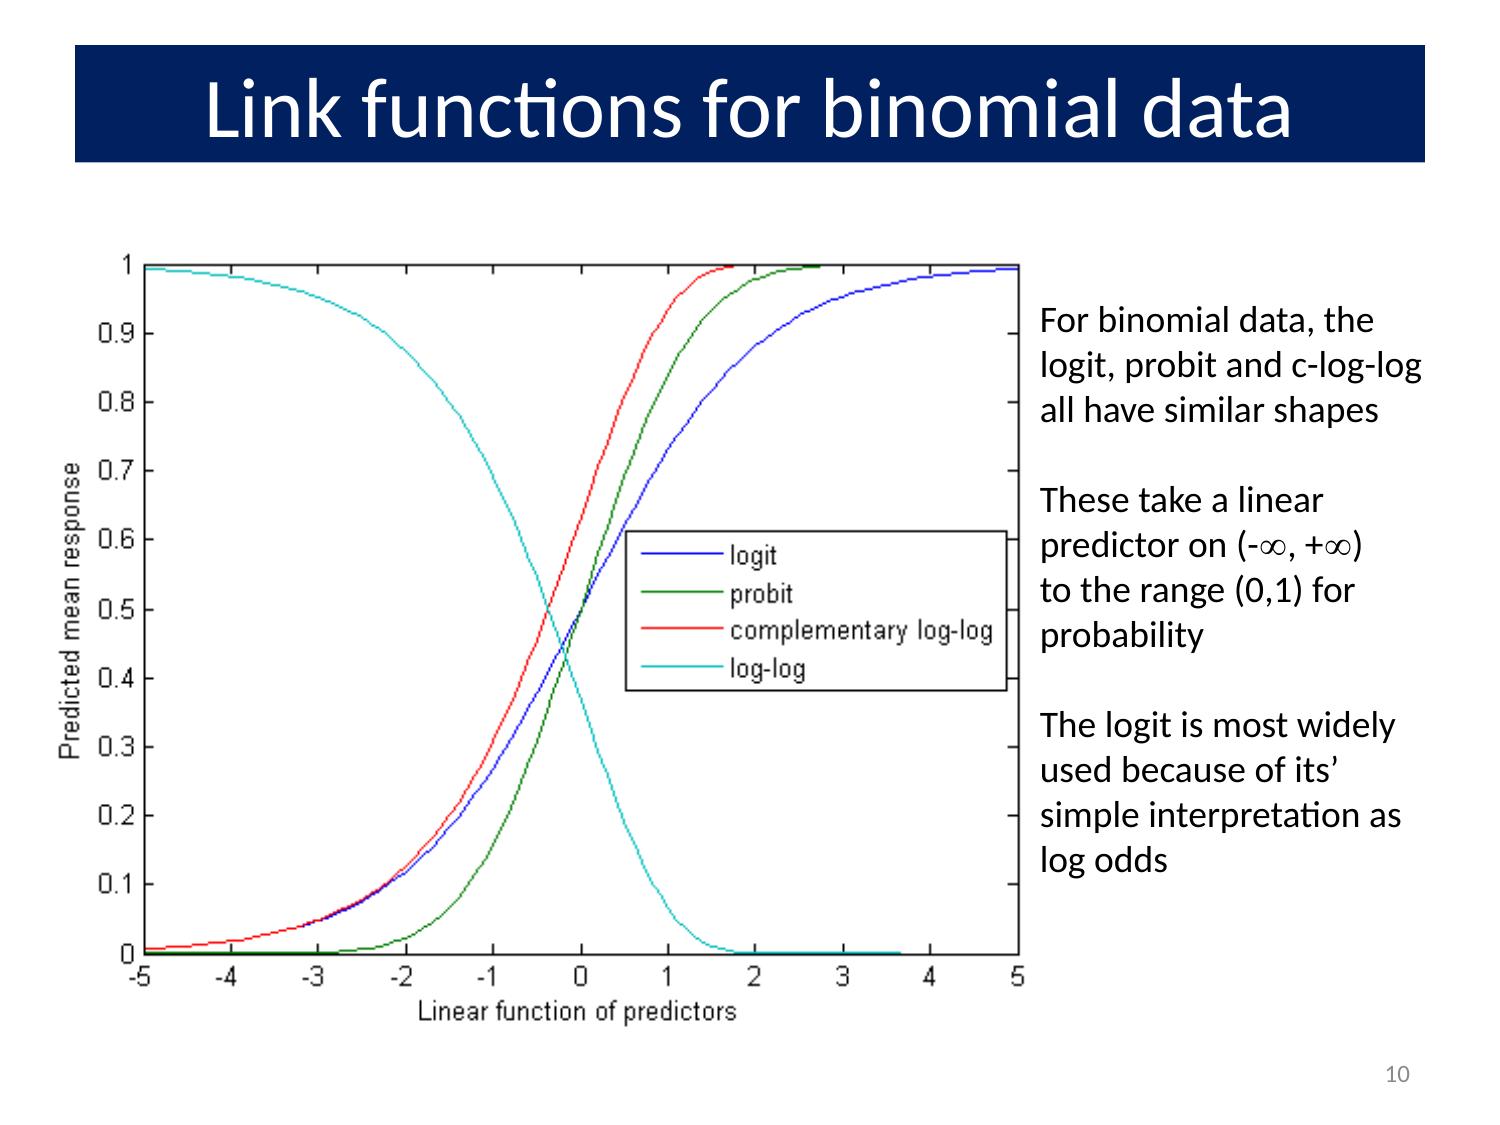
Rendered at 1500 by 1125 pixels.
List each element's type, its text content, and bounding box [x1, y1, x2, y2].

slide_number 10 [1074, 1042, 1425, 1103]
picture [0, 200, 1126, 1047]
title Link functions for binomial data [75, 45, 1425, 163]
text_box For binomial data, the logit, probit and c-log-log all have similar shapes These take a linear predictor on (-, +) to the range (0,1) for probability The logit is most widely used because of its’ simple interpretation as log odds [1130, 287, 1450, 888]
